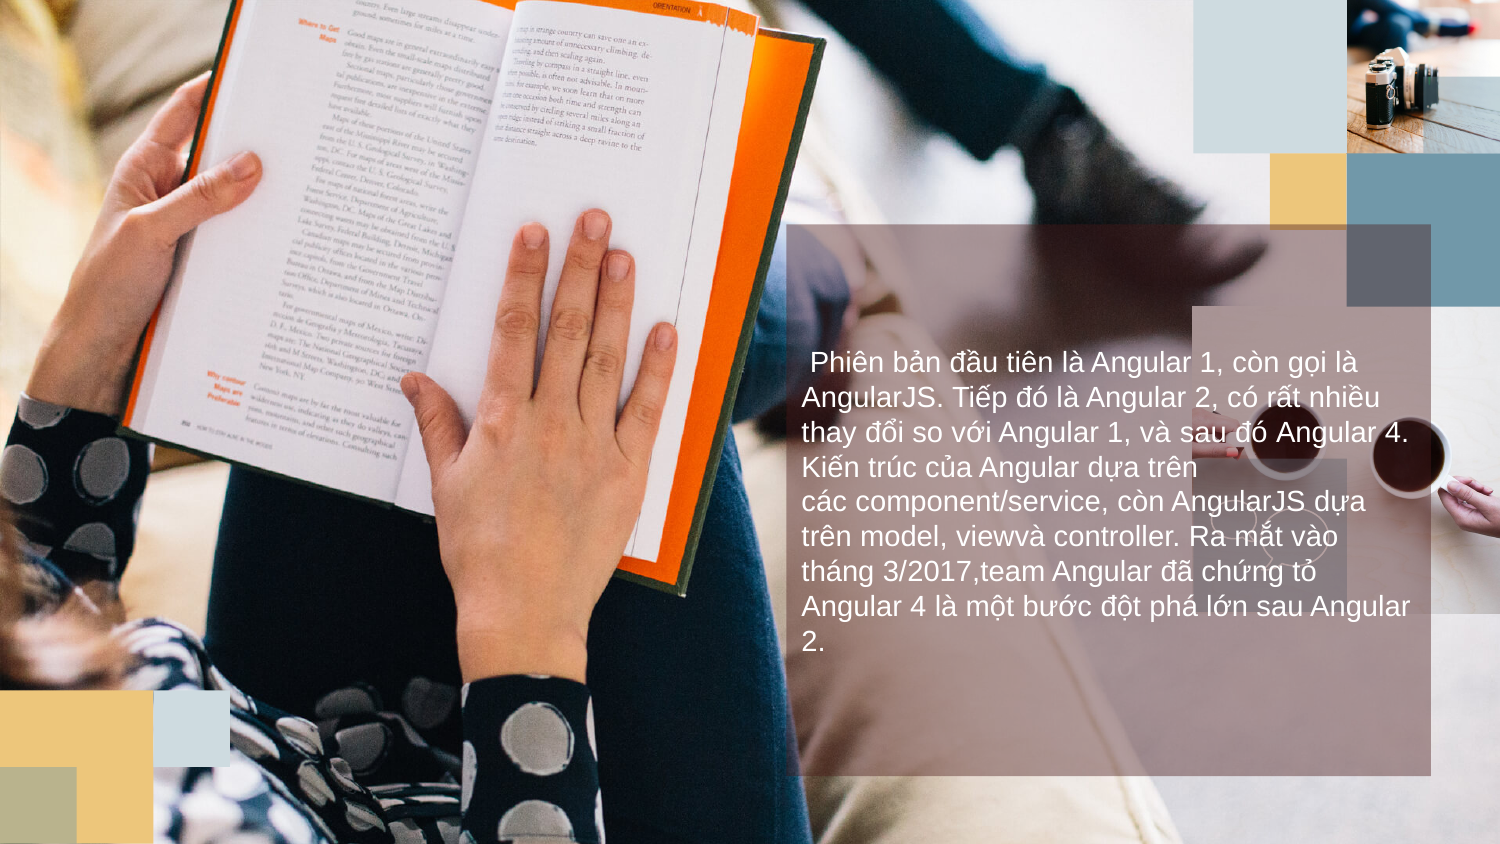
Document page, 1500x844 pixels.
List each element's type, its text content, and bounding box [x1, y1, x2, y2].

text_box Phiên bản đầu tiên là Angular 1, còn gọi là AngularJS. Tiếp đó là Angular 2, có rất nhiều thay đổi so với Angular 1, và sau đó Angular 4. Kiến trúc của Angular dựa trên các component/service, còn AngularJS dựa trên model, viewvà controller. Ra mắt vào tháng 3/2017,team Angular đã chứng tỏ Angular 4 là một bước đột phá lớn sau Angular 2. [786, 224, 1431, 777]
picture [1347, 0, 1500, 153]
picture [0, 0, 1500, 844]
